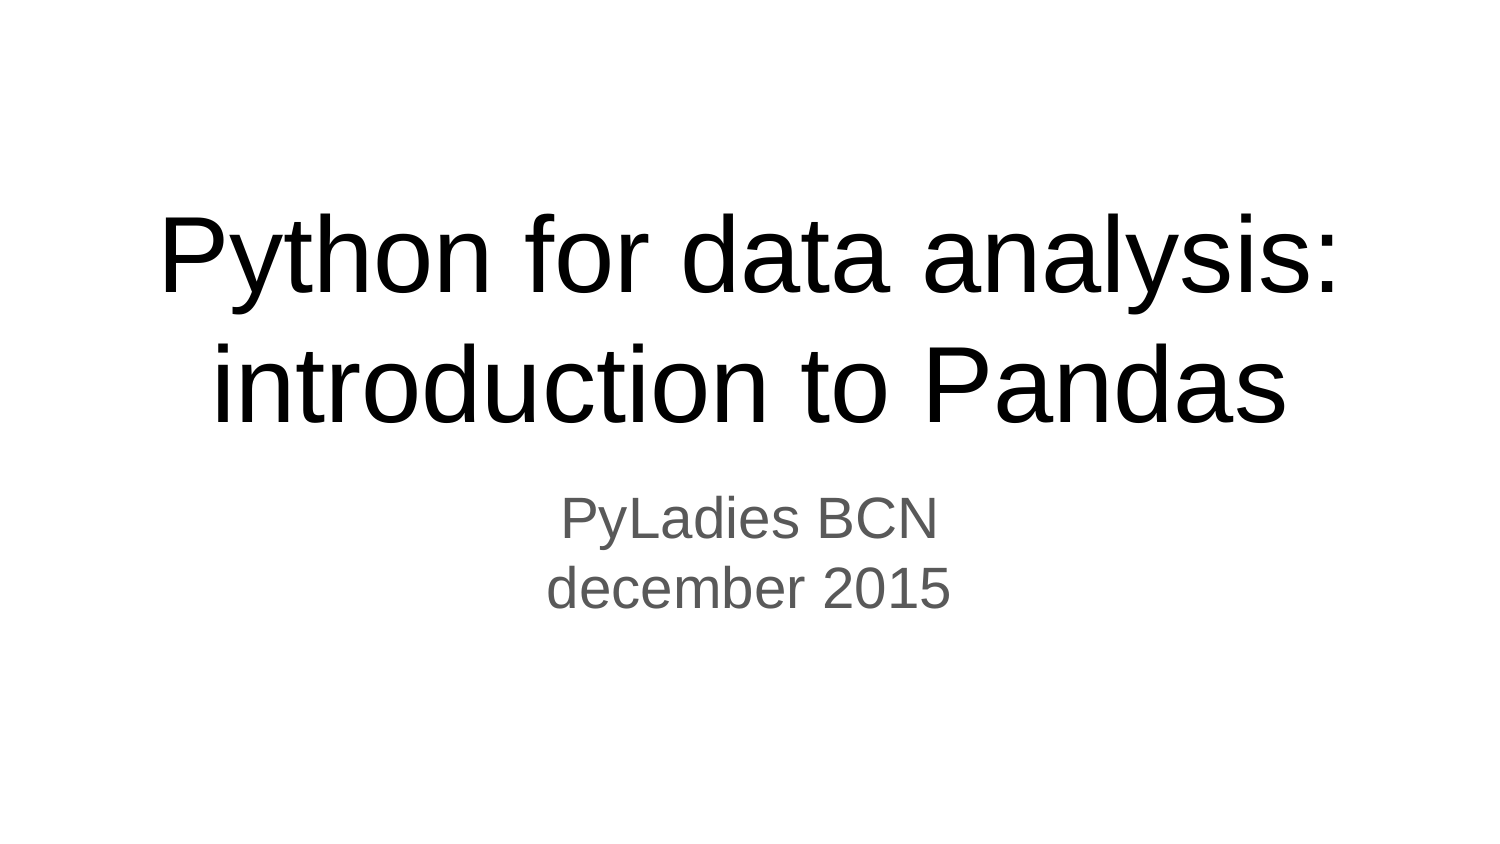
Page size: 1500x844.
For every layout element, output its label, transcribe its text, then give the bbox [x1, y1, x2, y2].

title Python for data analysis: introduction to Pandas [51, 122, 1449, 459]
subtitle PyLadies BCN december 2015 [51, 464, 1449, 595]
